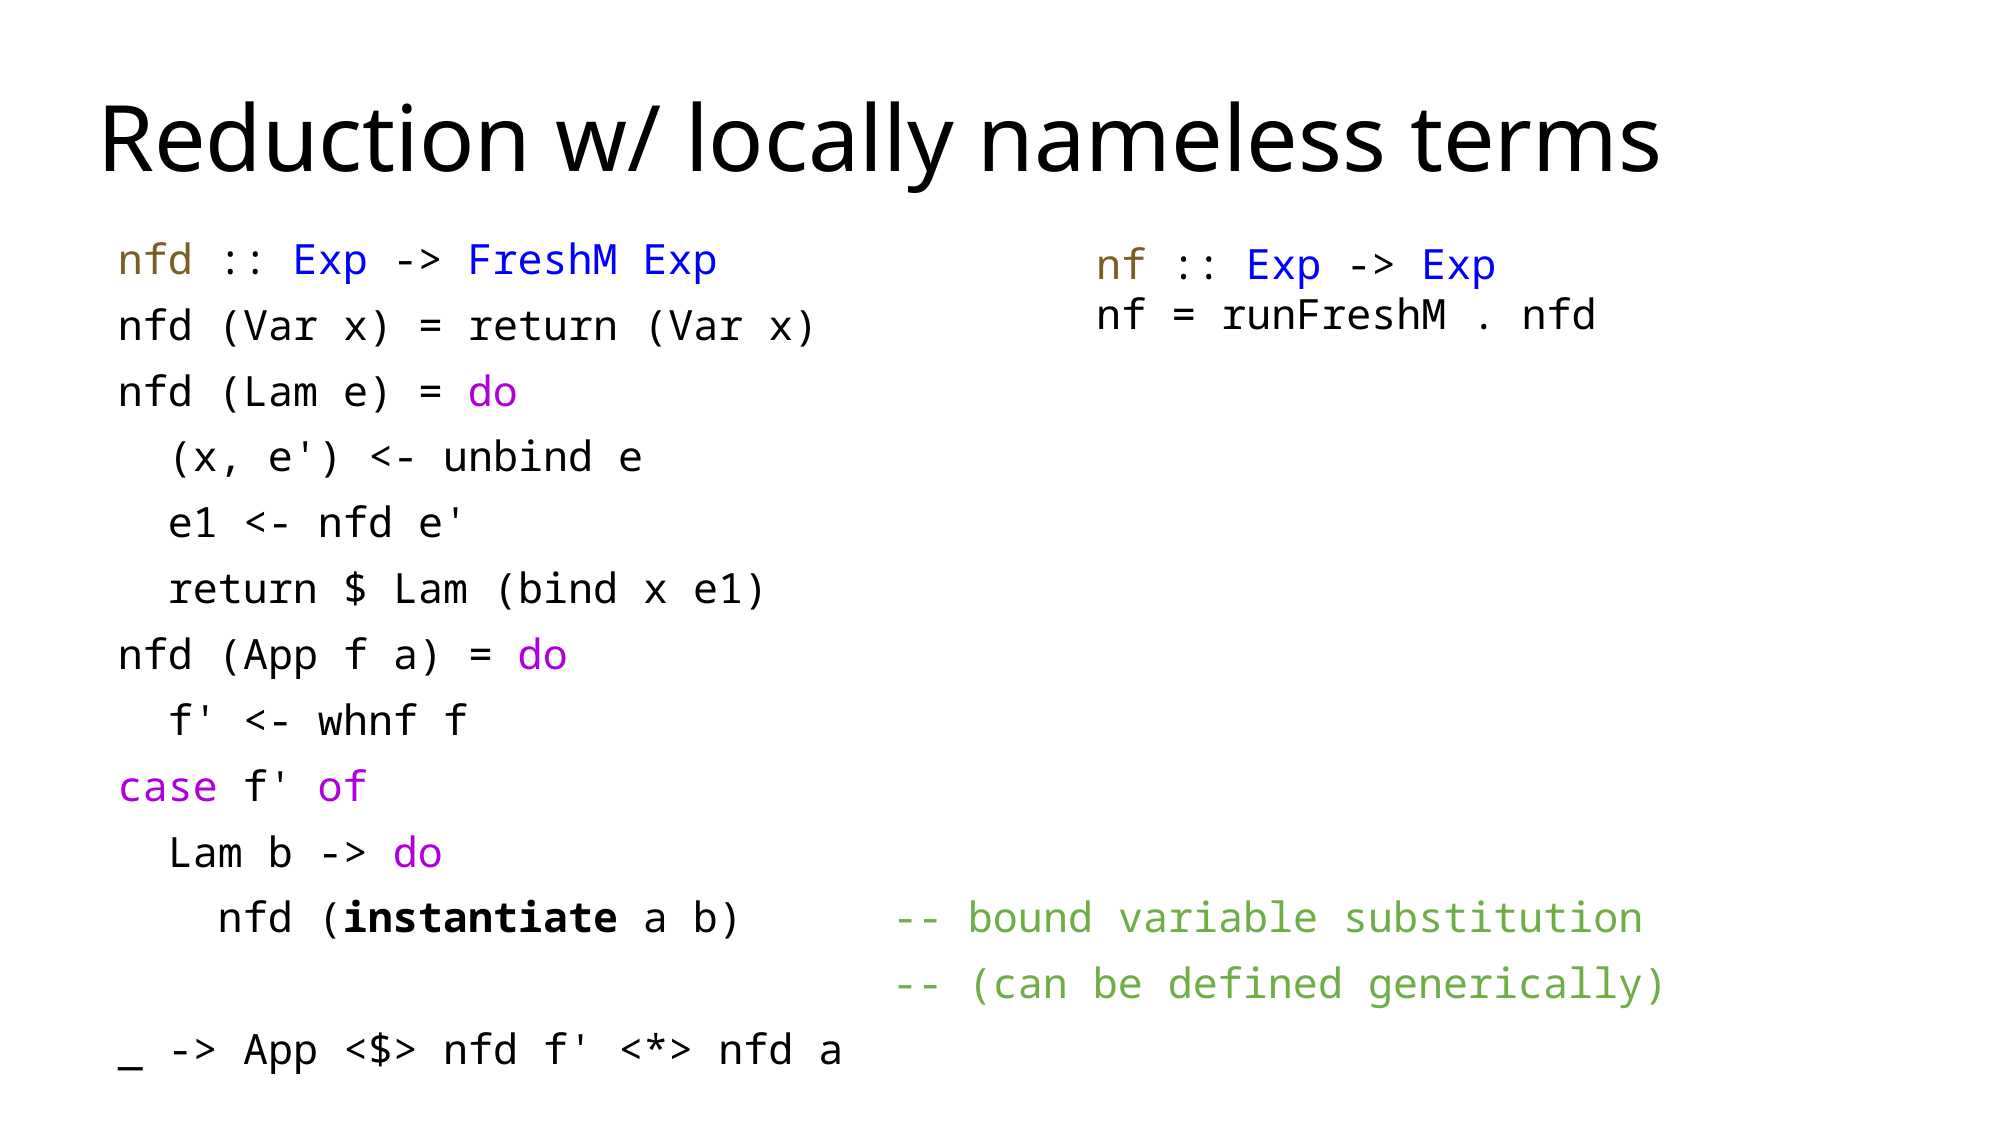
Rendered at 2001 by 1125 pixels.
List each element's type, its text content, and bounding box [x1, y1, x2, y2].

text_box nf :: Exp -> Exp nf = runFreshM . nfd [1081, 230, 1612, 386]
title Reduction w/ locally nameless terms [82, 52, 1878, 231]
list nfd :: Exp -> FreshM Exp nfd (Var x) = return (Var x) nfd (Lam e) = do (x, e') <- unbind e e1 <- nfd e' return $ Lam (bind x e1) nfd (App f a) = do f' <- whnf f case f' of Lam b -> do nfd (instantiate a b) -- bound variable substitution -- (can be defined generically) _ -> App <$> nfd f' <*> nfd a [102, 230, 1733, 989]
